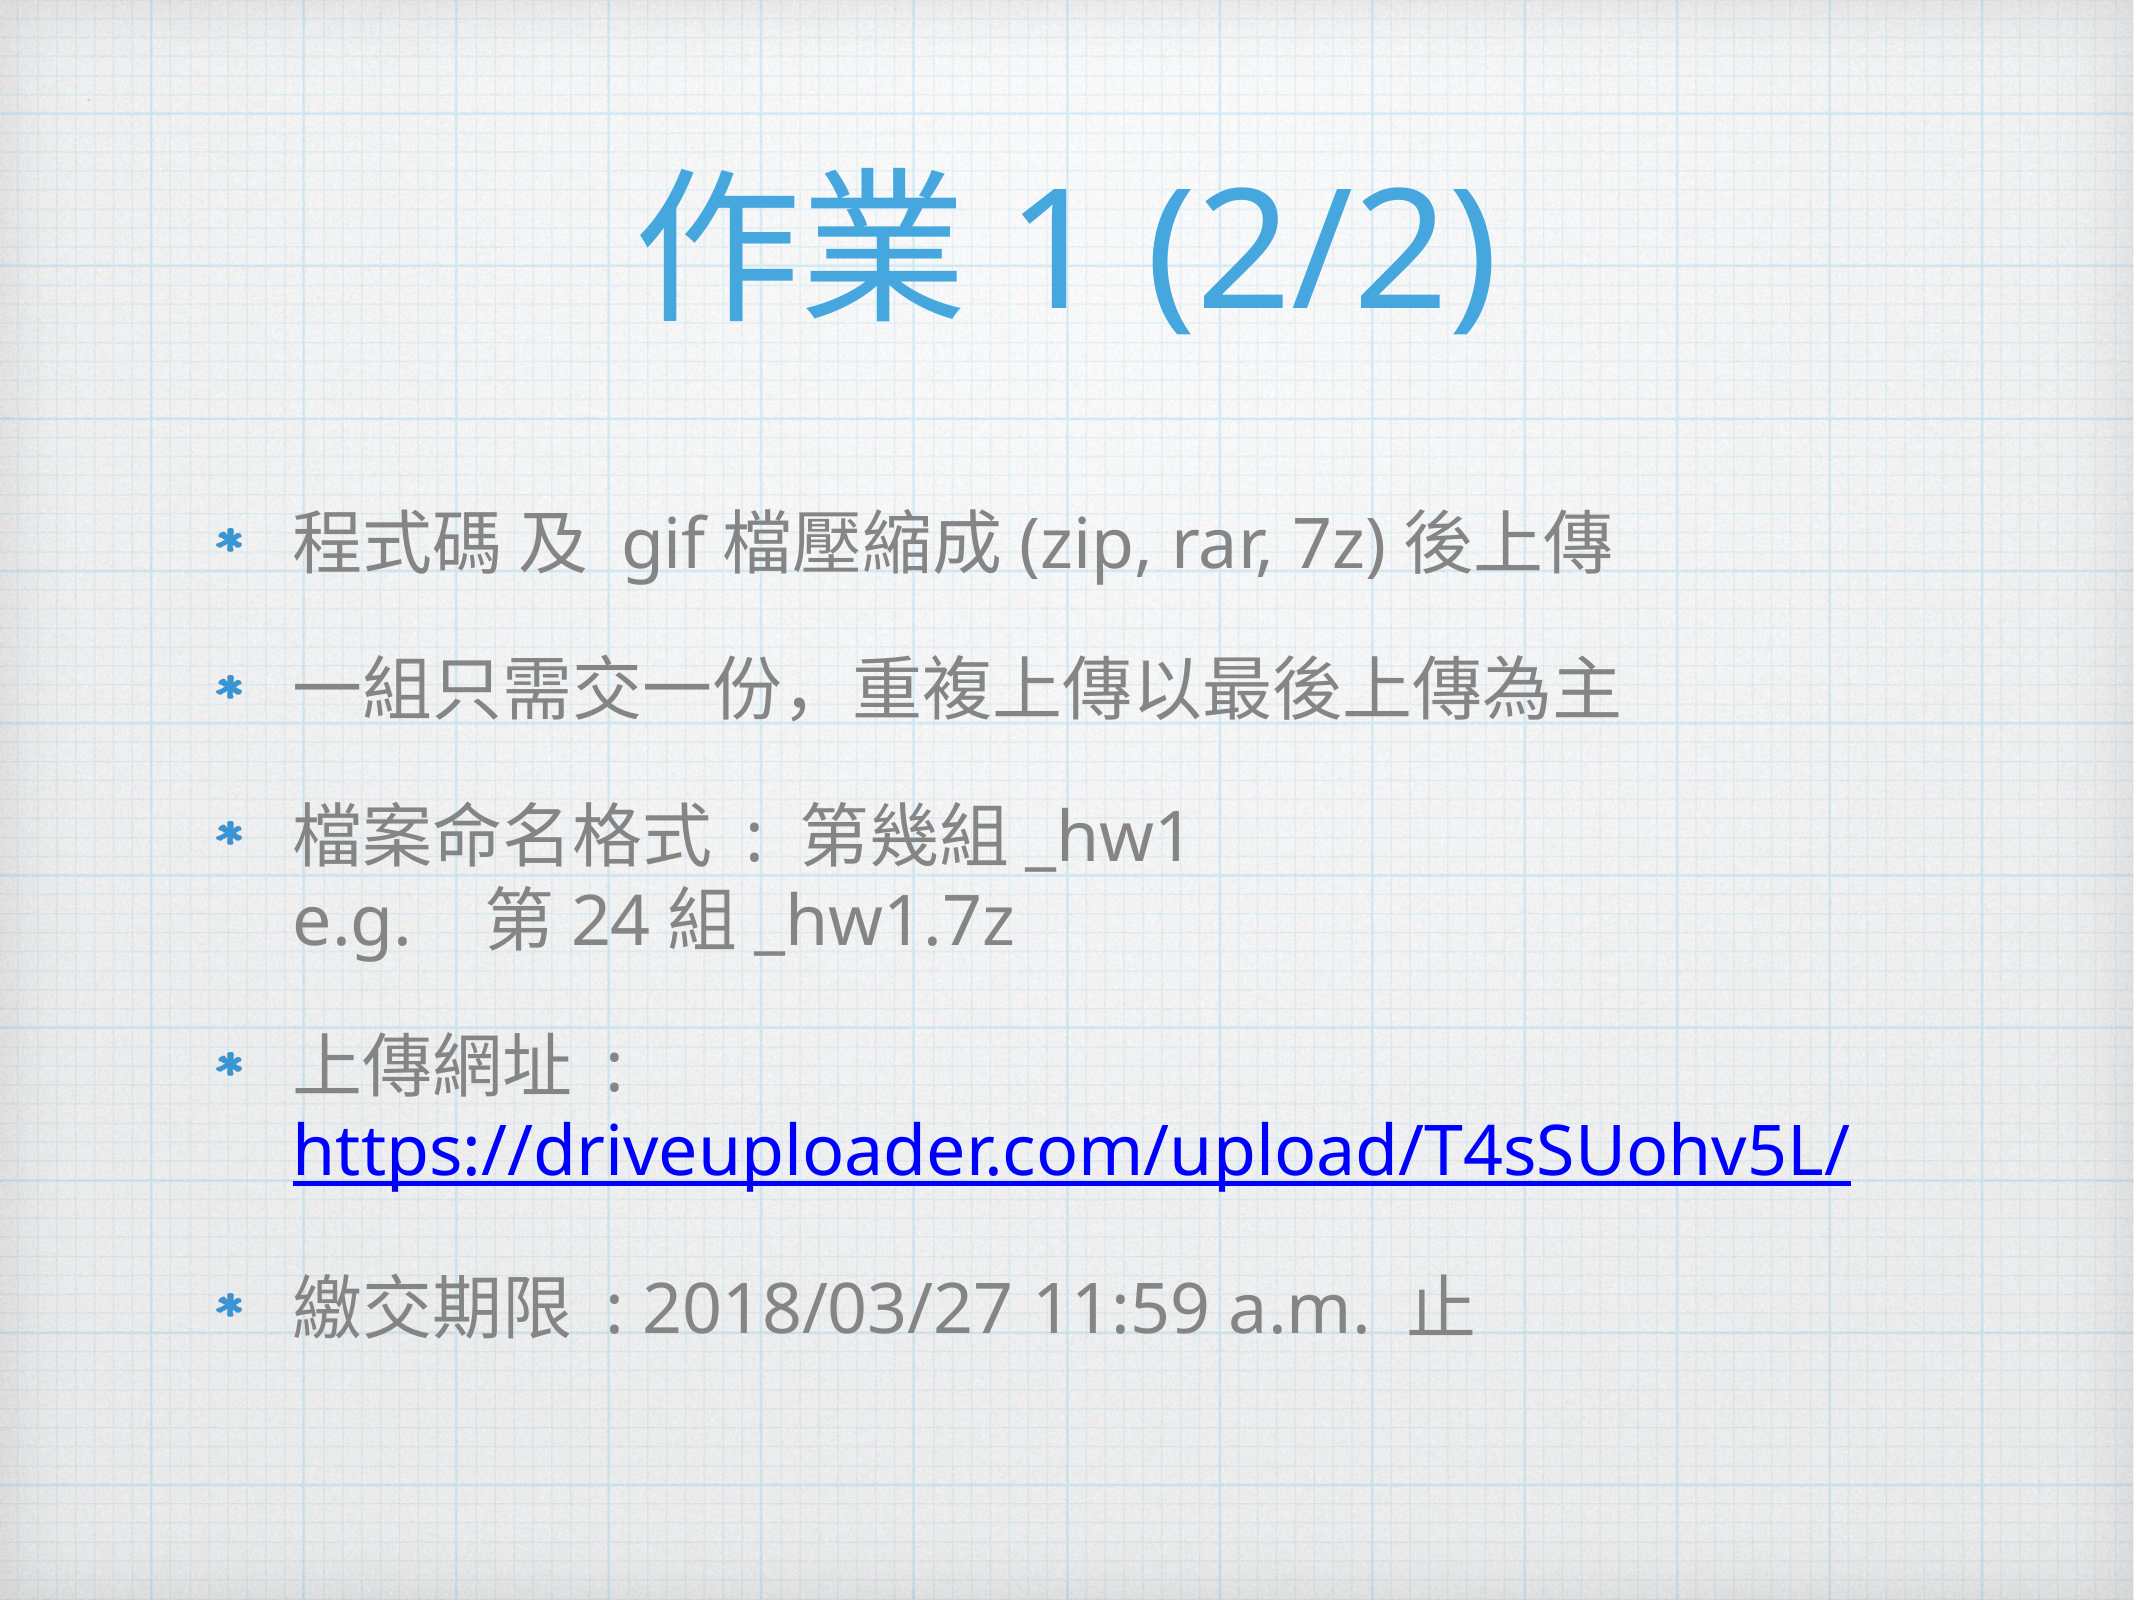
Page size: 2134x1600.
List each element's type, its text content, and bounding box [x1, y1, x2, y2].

title 作業1 (2/2) [207, 41, 1926, 443]
picture [0, 0, 2134, 1600]
list 程式碼 及 gif檔壓縮成(zip, rar, 7z)後上傳 一組只需交一份，重複上傳以最後上傳為主 檔案命名格式 : 第幾組_hw1 e.g. 第24組_hw1.7z 上傳網址 : https://driveuploader.com/upload/T4sSUohv5L/ 繳交期限 : 2018/03/27 11:59 a.m. 止 [207, 453, 1926, 1393]
